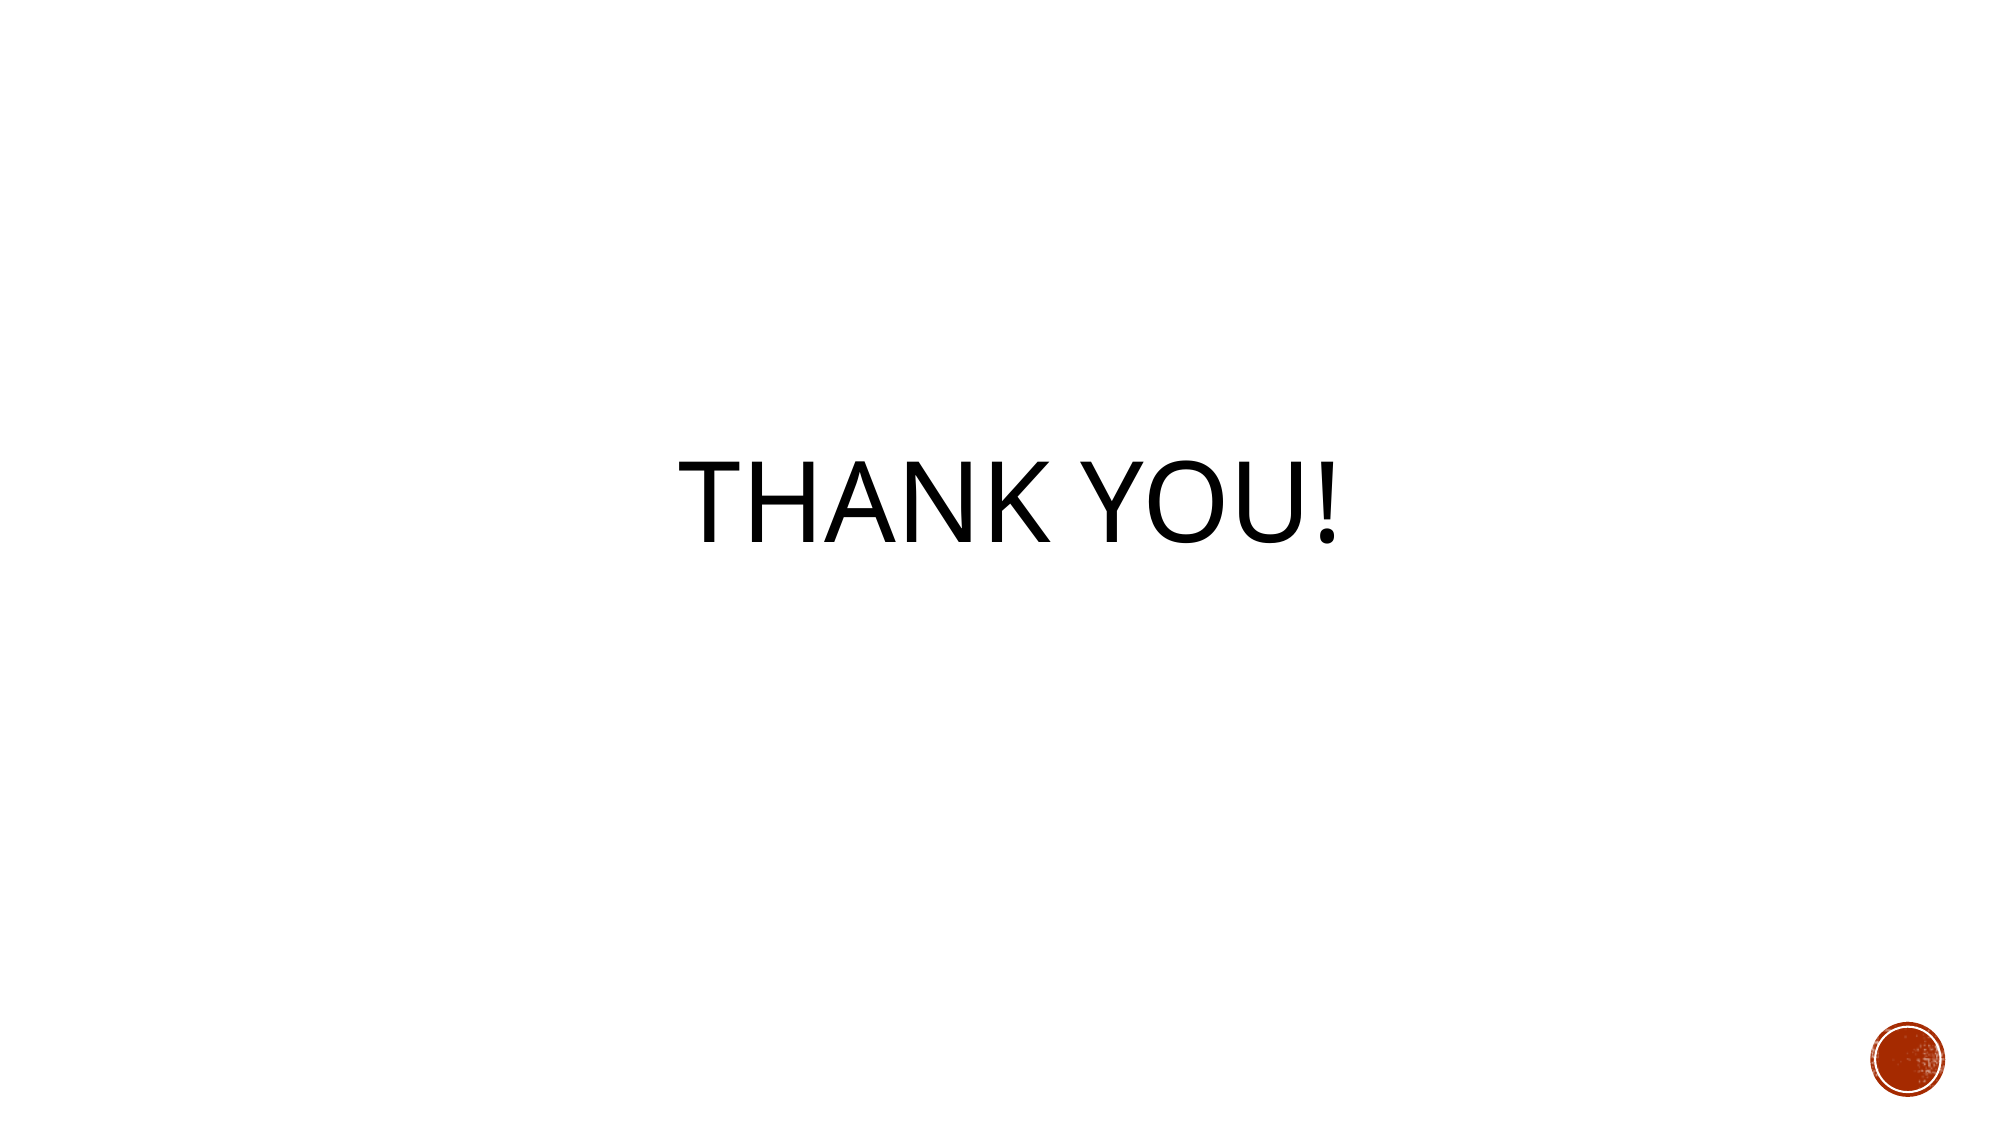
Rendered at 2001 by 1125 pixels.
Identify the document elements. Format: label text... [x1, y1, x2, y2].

title Thank you! [185, 374, 1836, 639]
